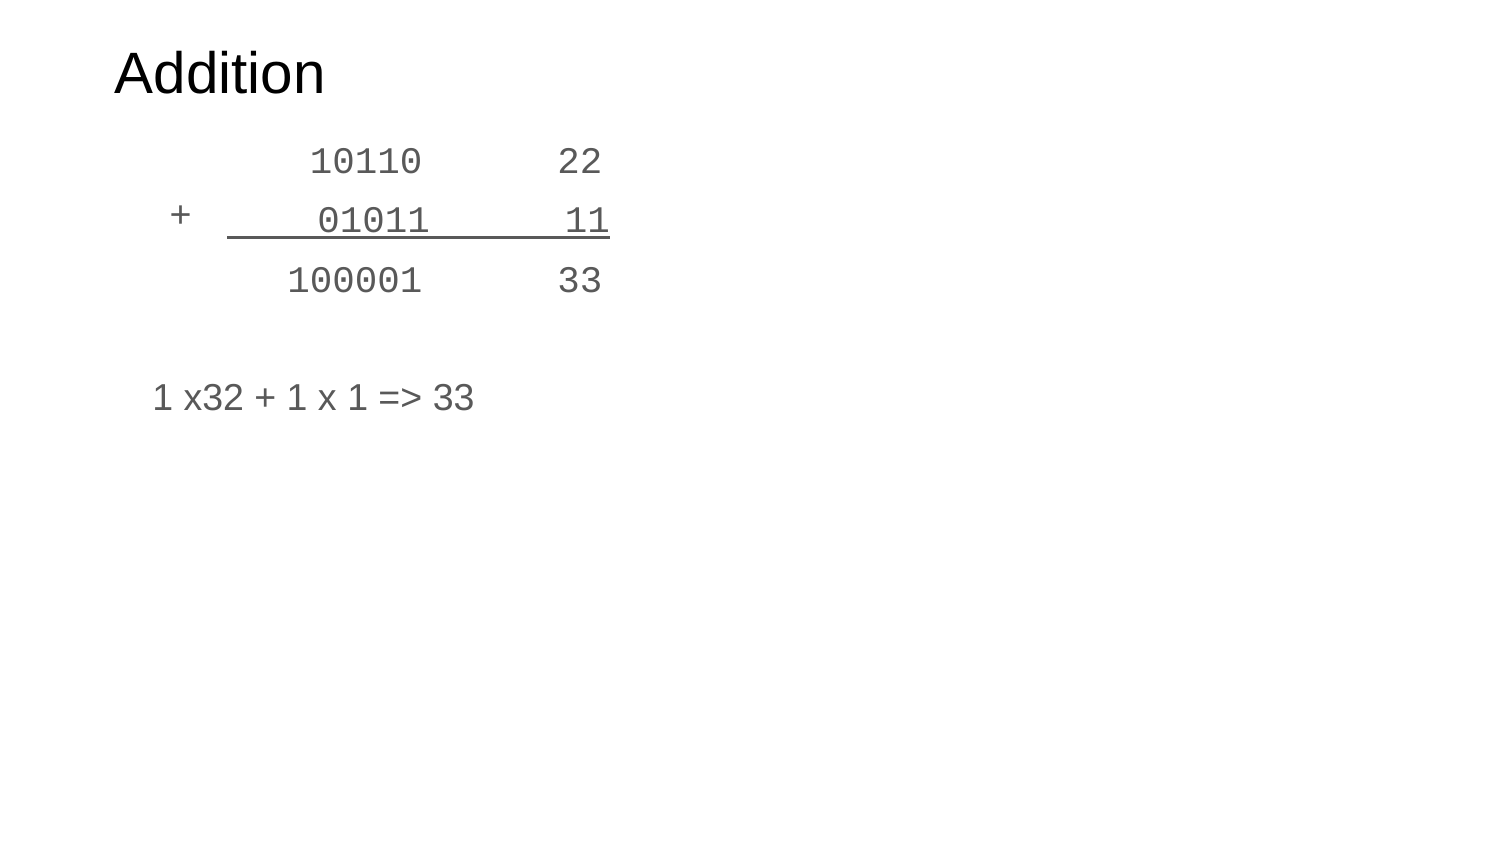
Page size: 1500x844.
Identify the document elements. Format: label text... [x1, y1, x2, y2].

list 10110 22 01011 11 100001 33 1 x32 + 1 x 1 => 33 [137, 121, 1413, 779]
title Addition [99, 28, 1450, 113]
